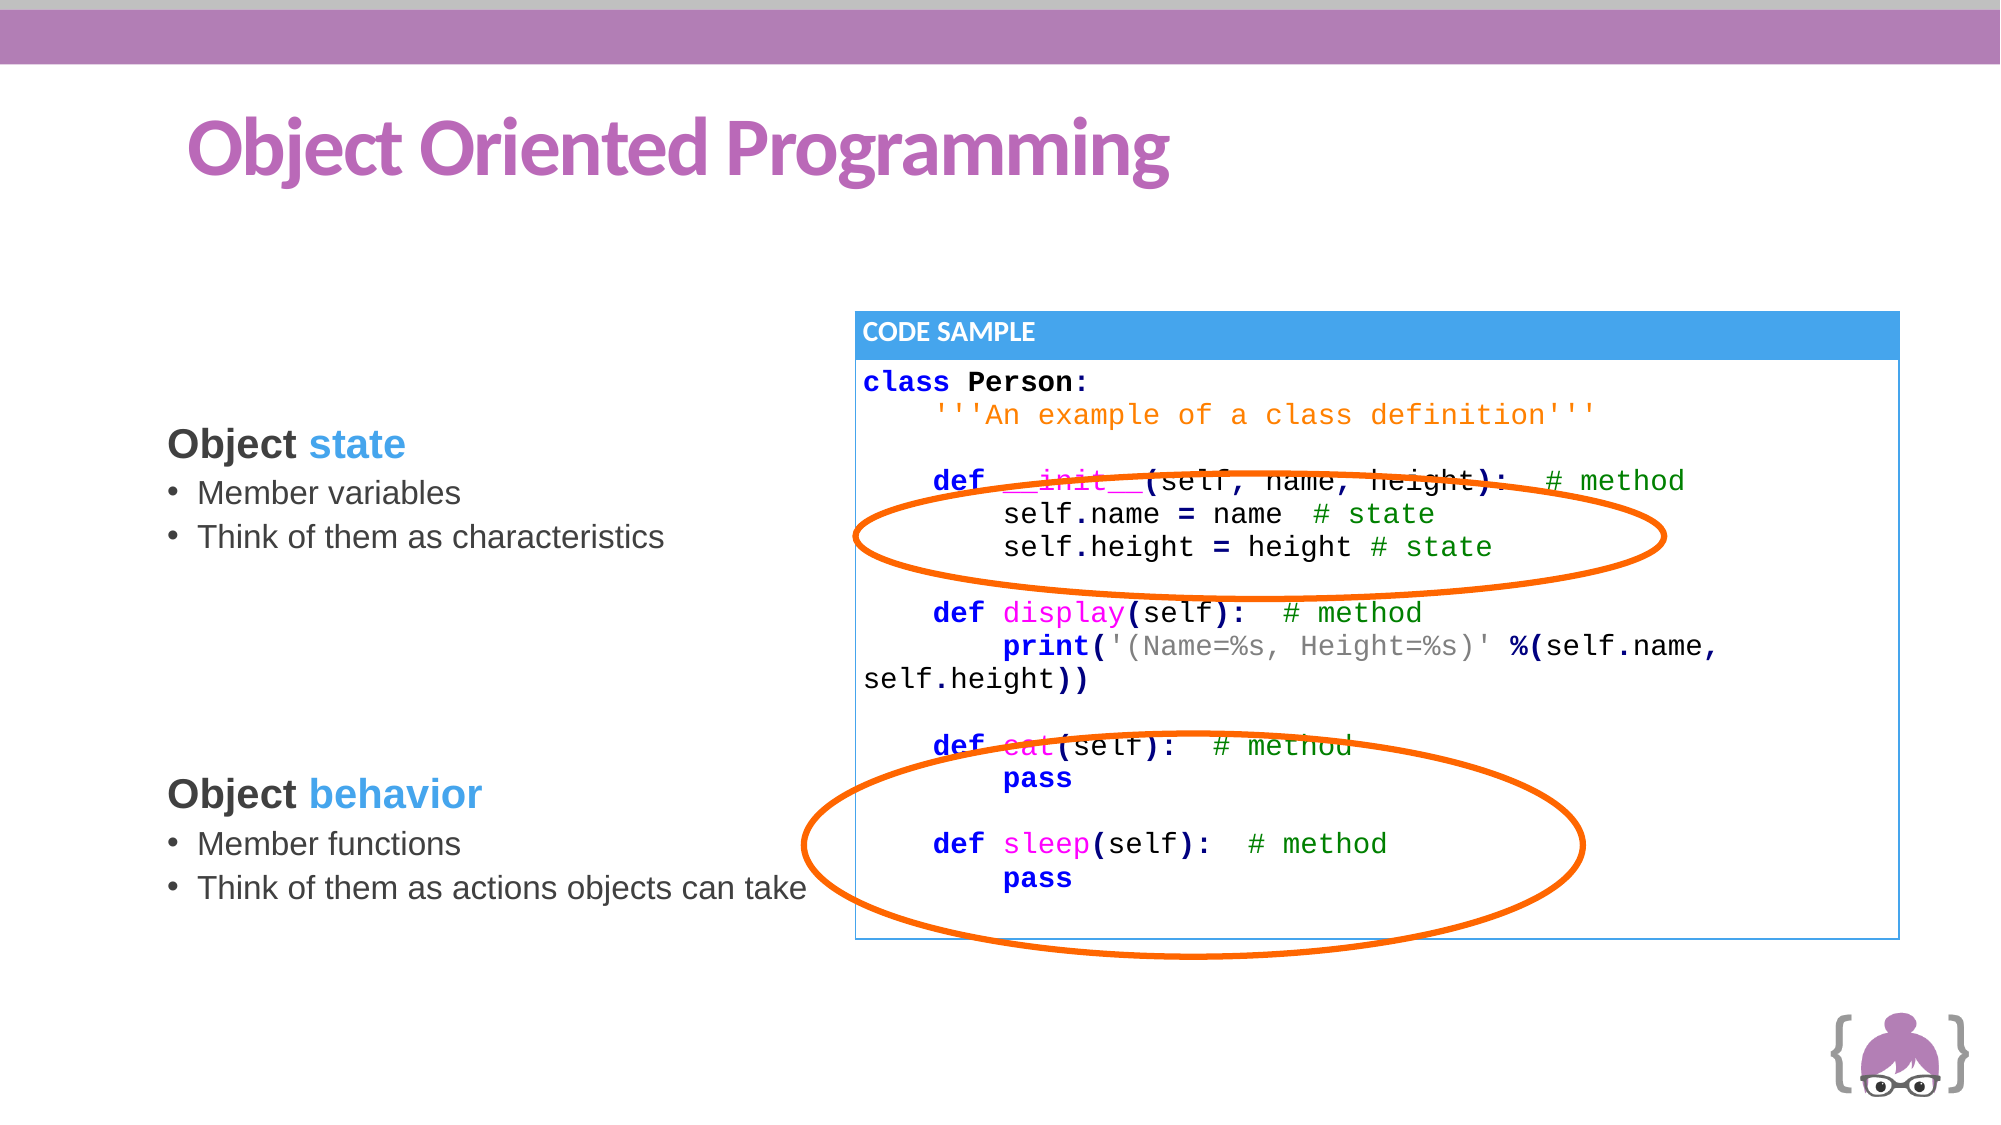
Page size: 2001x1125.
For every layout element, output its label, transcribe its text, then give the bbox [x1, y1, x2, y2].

text_box [803, 733, 1583, 957]
title Object Oriented Programming [179, 67, 1831, 201]
text_box [855, 473, 1665, 599]
table_cell class Person: '''An example of a class definition''' def __init__(self, name, height): # method self.name = name # state self.height = height # state def display(self): # method print('(Name=%s, Height=%s)' %(self.name, self.height)) def eat(self): # method pass def sleep(self): # method pass [856, 360, 1898, 938]
list Object state Member variables Think of them as characteristics [133, 421, 846, 651]
picture [1830, 1012, 1969, 1098]
text_box Object behavior Member functions Think of them as actions objects can take [134, 772, 845, 907]
table_header CODE SAMPLE [856, 313, 1898, 360]
